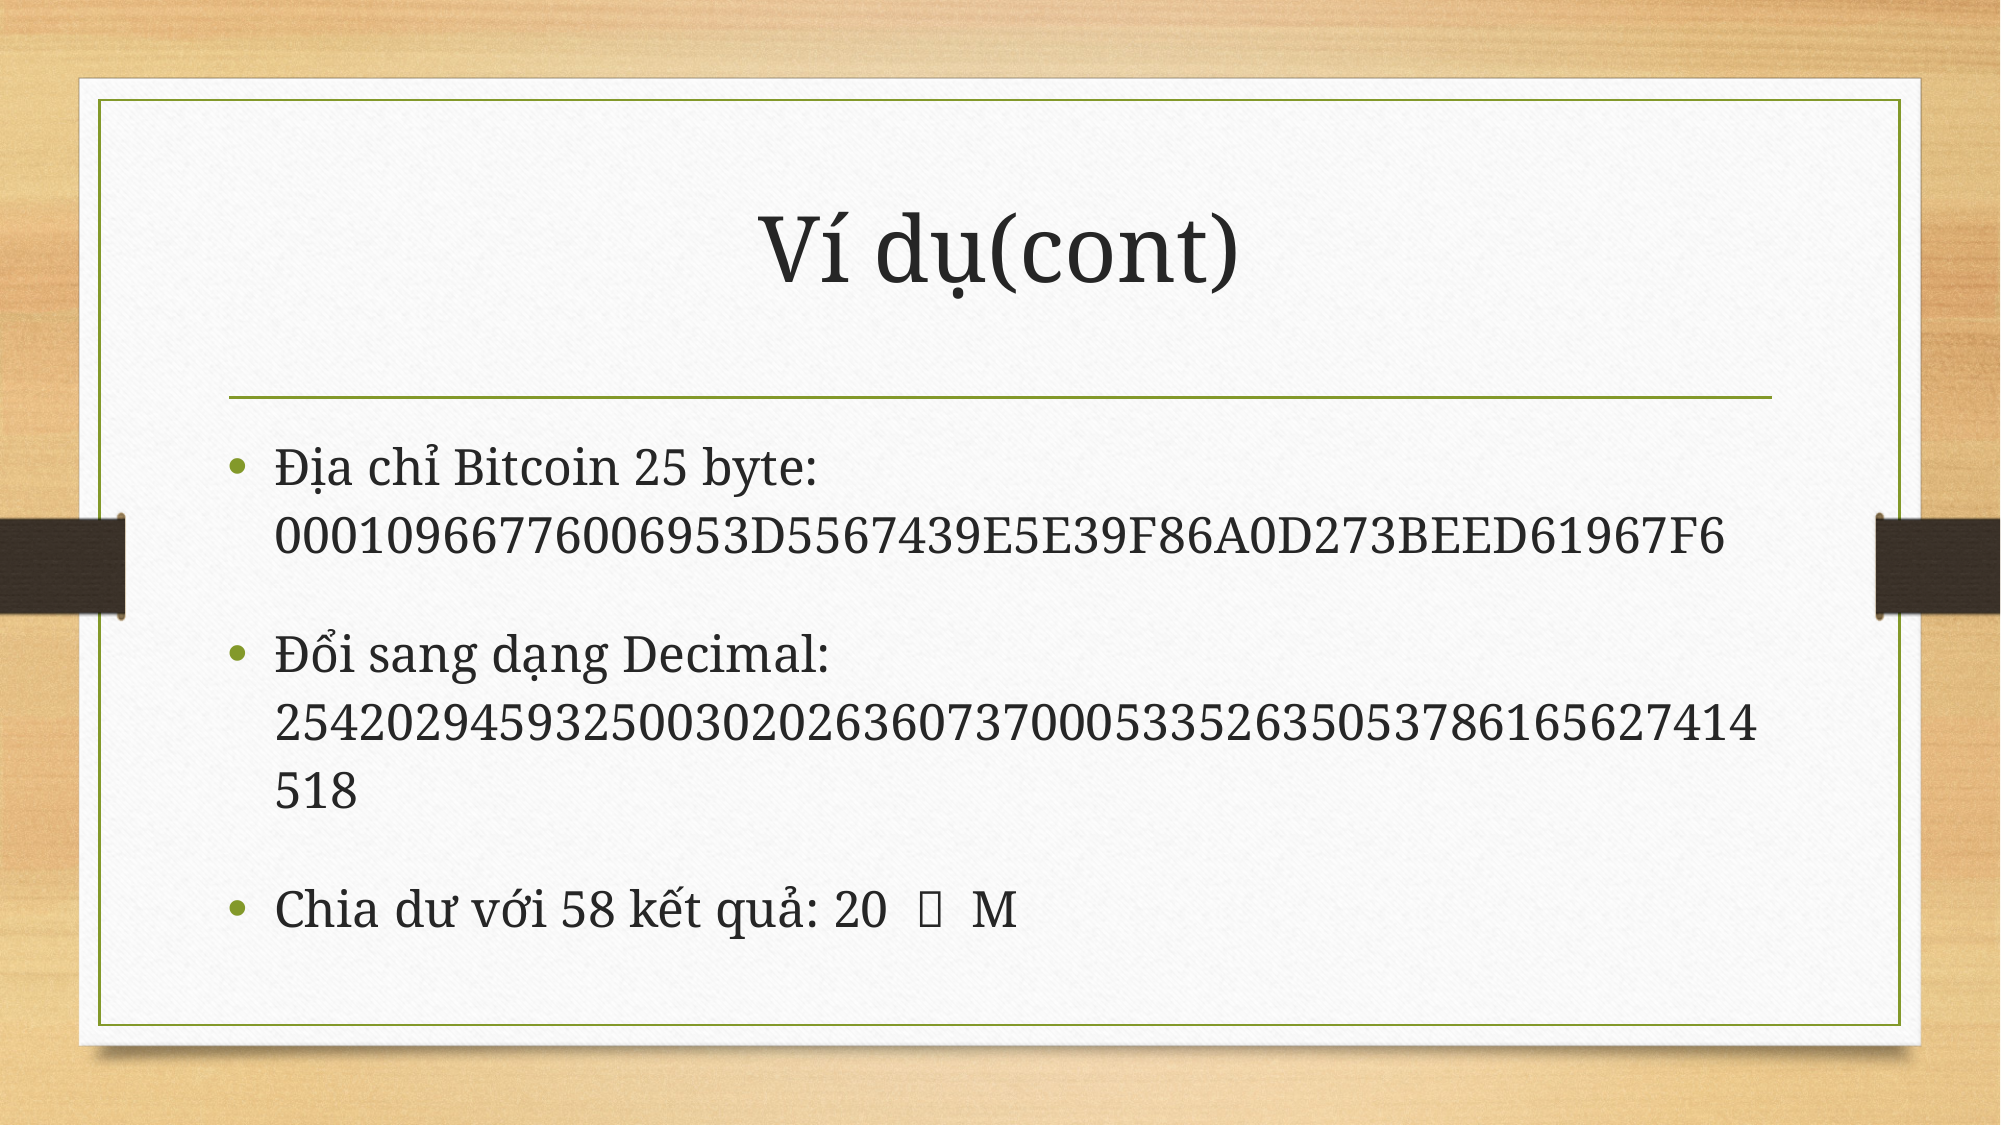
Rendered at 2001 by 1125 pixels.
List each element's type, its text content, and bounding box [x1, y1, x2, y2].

title Ví dụ(cont) [212, 138, 1788, 353]
picture [0, 0, 2001, 1125]
list Địa chỉ Bitcoin 25 byte: 00010966776006953D5567439E5E39F86A0D273BEED61967F6 Đổi sang dạng Decimal: 25420294593250030202636073700053352635053786165627414518 Chia dư với 58 kết quả: 20  M [212, 419, 1788, 964]
